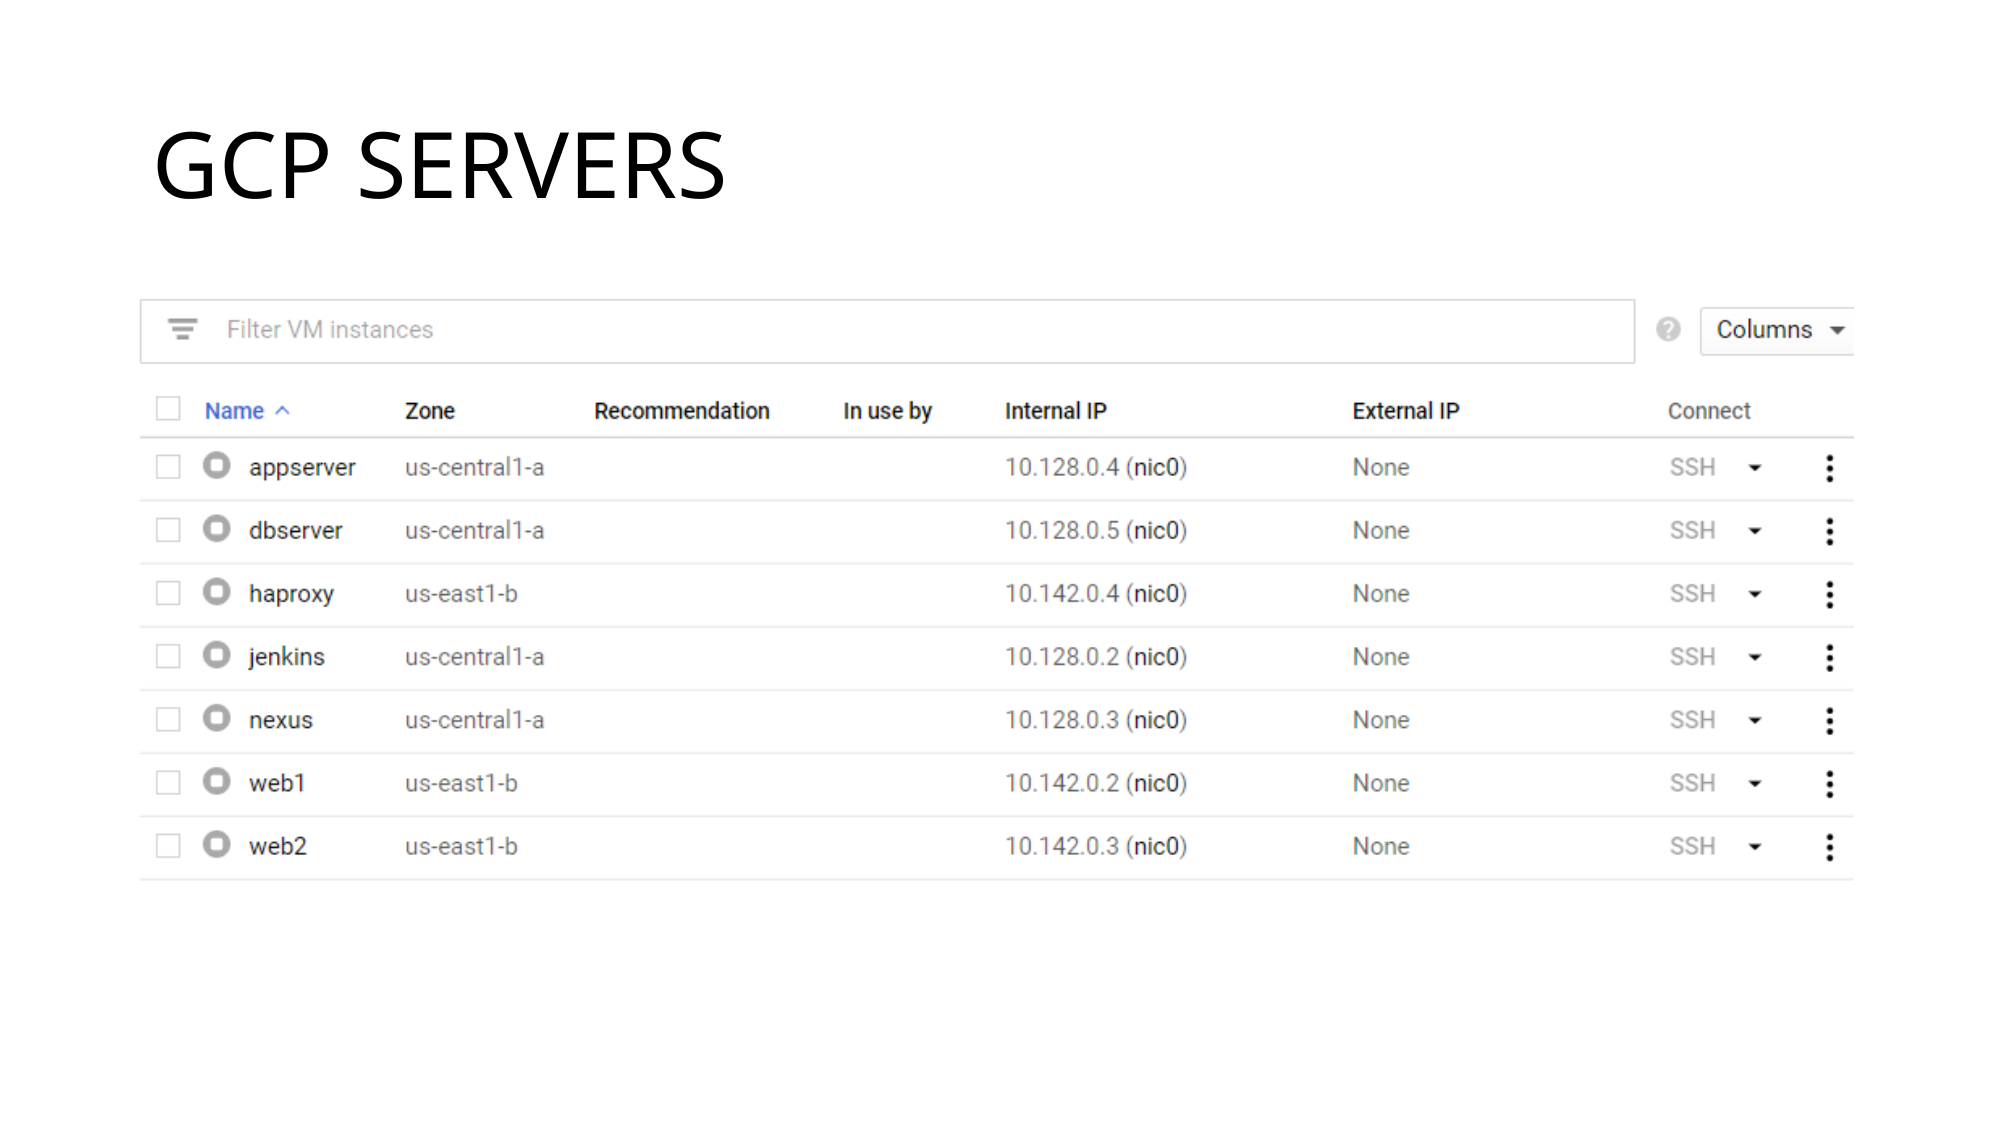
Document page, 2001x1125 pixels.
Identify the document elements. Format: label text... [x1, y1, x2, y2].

title GCP SERVERS [137, 59, 1863, 278]
picture [137, 288, 1854, 910]
